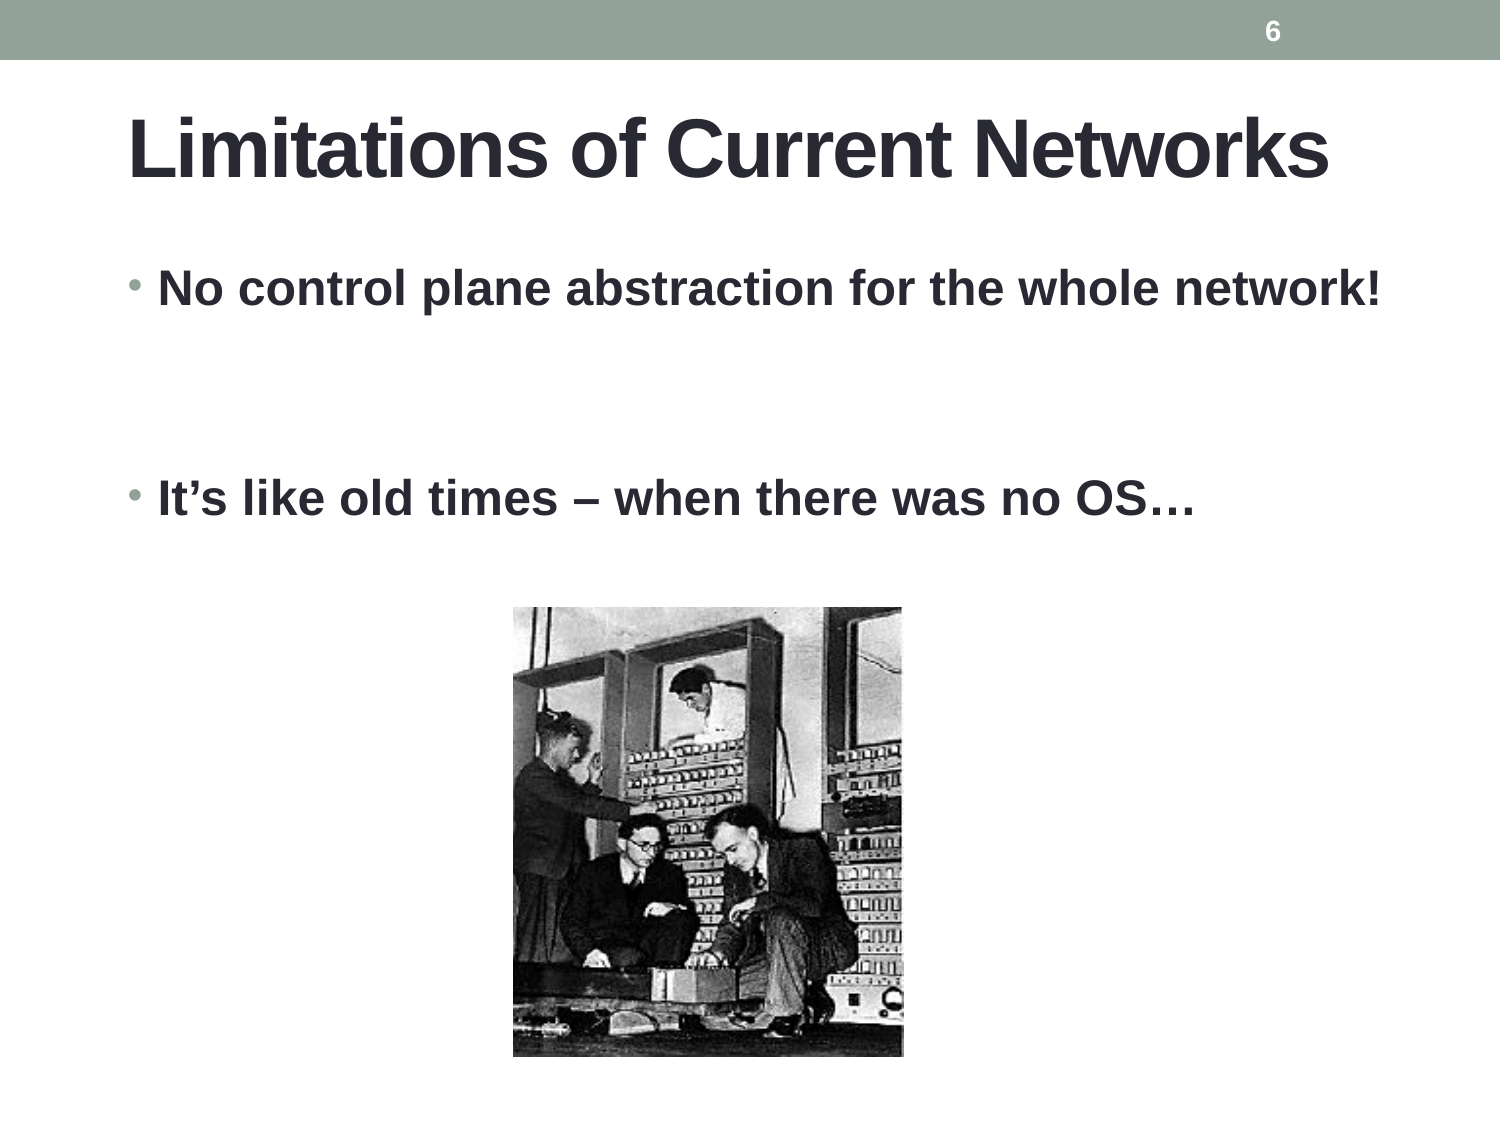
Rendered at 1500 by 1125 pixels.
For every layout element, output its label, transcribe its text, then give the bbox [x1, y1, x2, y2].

slide_number 6 [1250, 3, 1425, 57]
picture [513, 606, 904, 1058]
title Limitations of Current Networks [112, 50, 1500, 238]
list No control plane abstraction for the whole network! It’s like old times – when there was no OS… [112, 247, 1500, 973]
